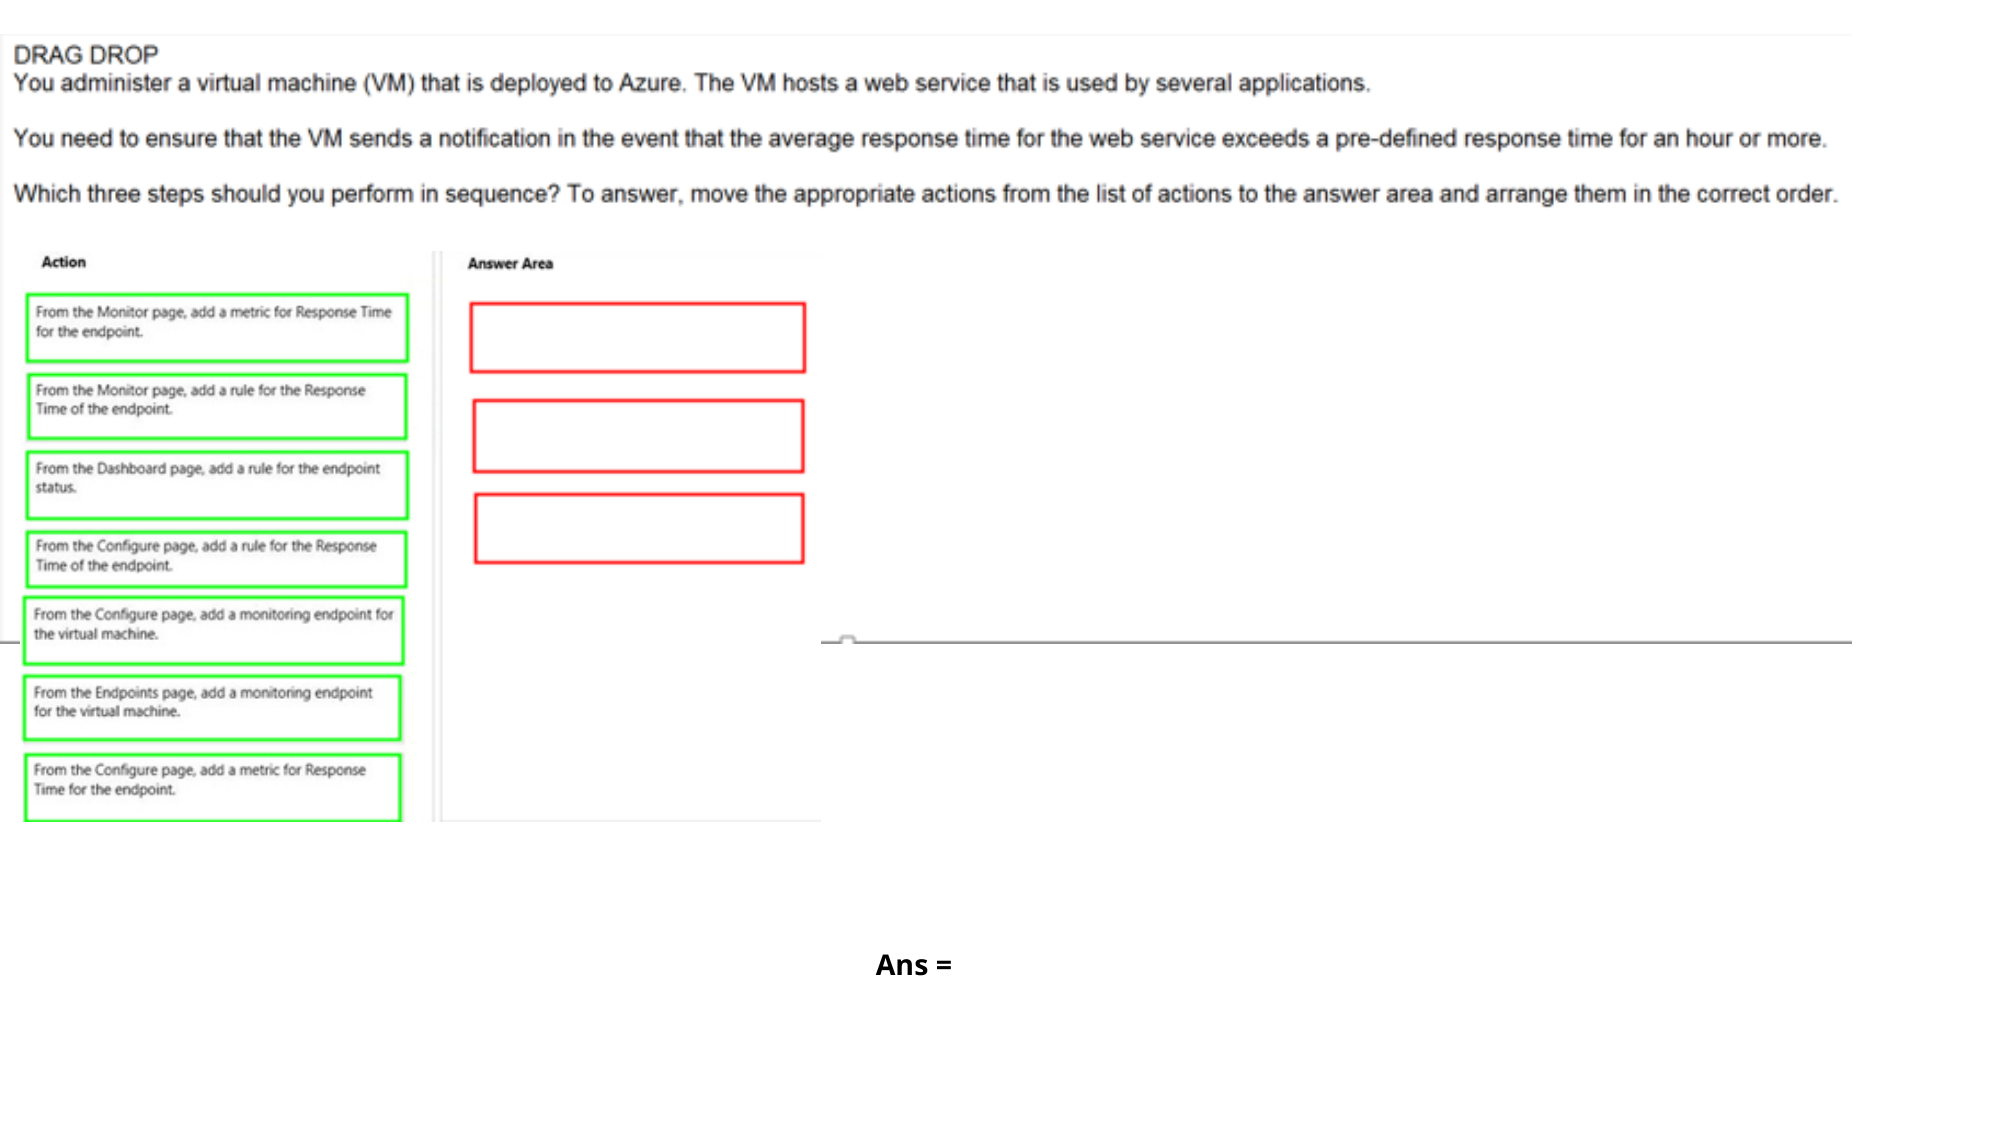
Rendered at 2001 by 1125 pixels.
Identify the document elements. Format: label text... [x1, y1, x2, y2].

title Ans = [860, 943, 1968, 1085]
picture [0, 34, 1852, 822]
